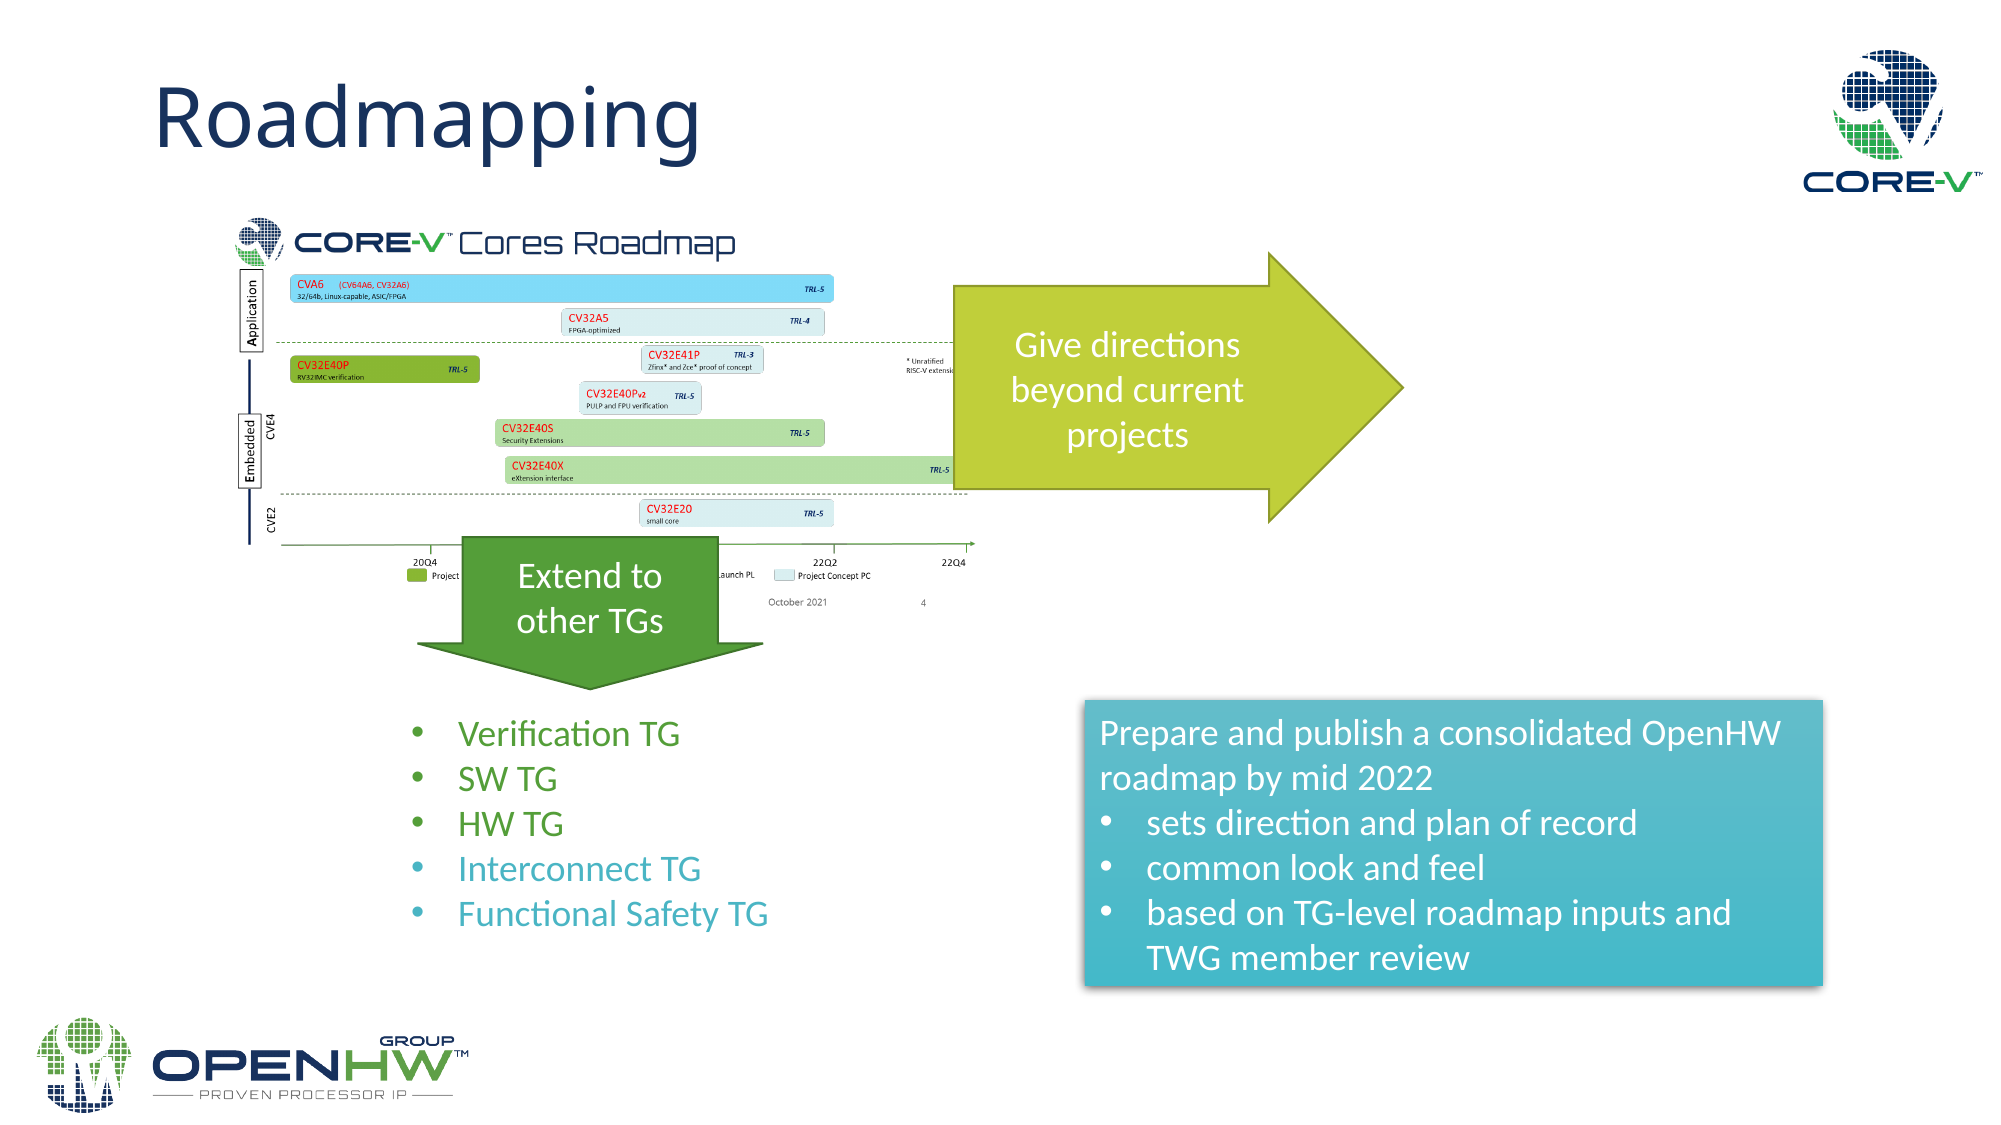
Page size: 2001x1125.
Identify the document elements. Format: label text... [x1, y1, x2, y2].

picture [235, 214, 980, 614]
text_box Extend to other TGs [417, 614, 764, 691]
picture [32, 1013, 473, 1117]
text_box Give directions beyond current projects [980, 251, 1405, 524]
title Roadmapping [137, 59, 1804, 181]
text_box Verification TG SW TG HW TG Interconnect TG Functional Safety TG [396, 701, 784, 942]
text_box Prepare and publish a consolidated OpenHW roadmap by mid 2022 sets direction and plan of record common look and feel based on TG-level roadmap inputs and TWG member review [1084, 700, 1823, 986]
